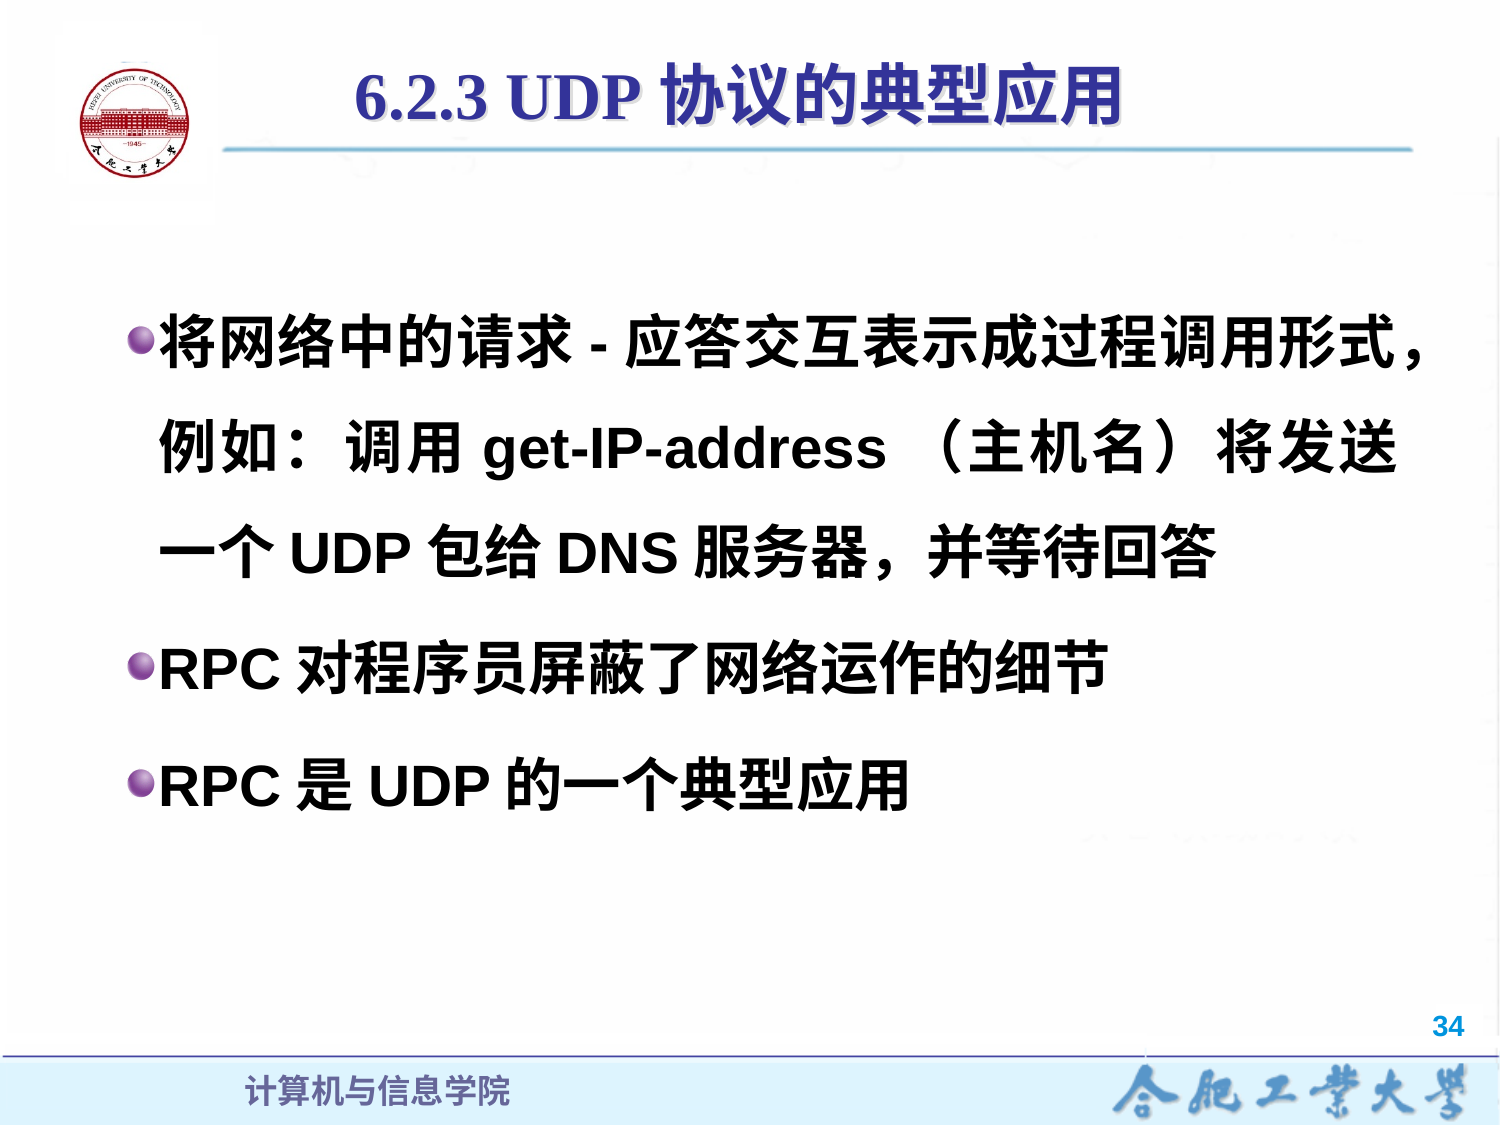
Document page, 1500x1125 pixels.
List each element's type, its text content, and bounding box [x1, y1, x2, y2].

picture [0, 0, 1500, 1125]
text_box 将网络中的请求-应答交互表示成过程调用形式，例如：调用get-IP-address（主机名）将发送一个UDP包给DNS服务器，并等待回答 RPC对程序员屏蔽了网络运作的细节 RPC是UDP的一个典型应用 [112, 262, 1413, 826]
title 6.2.3 UDP协议的典型应用 [159, 36, 1322, 149]
